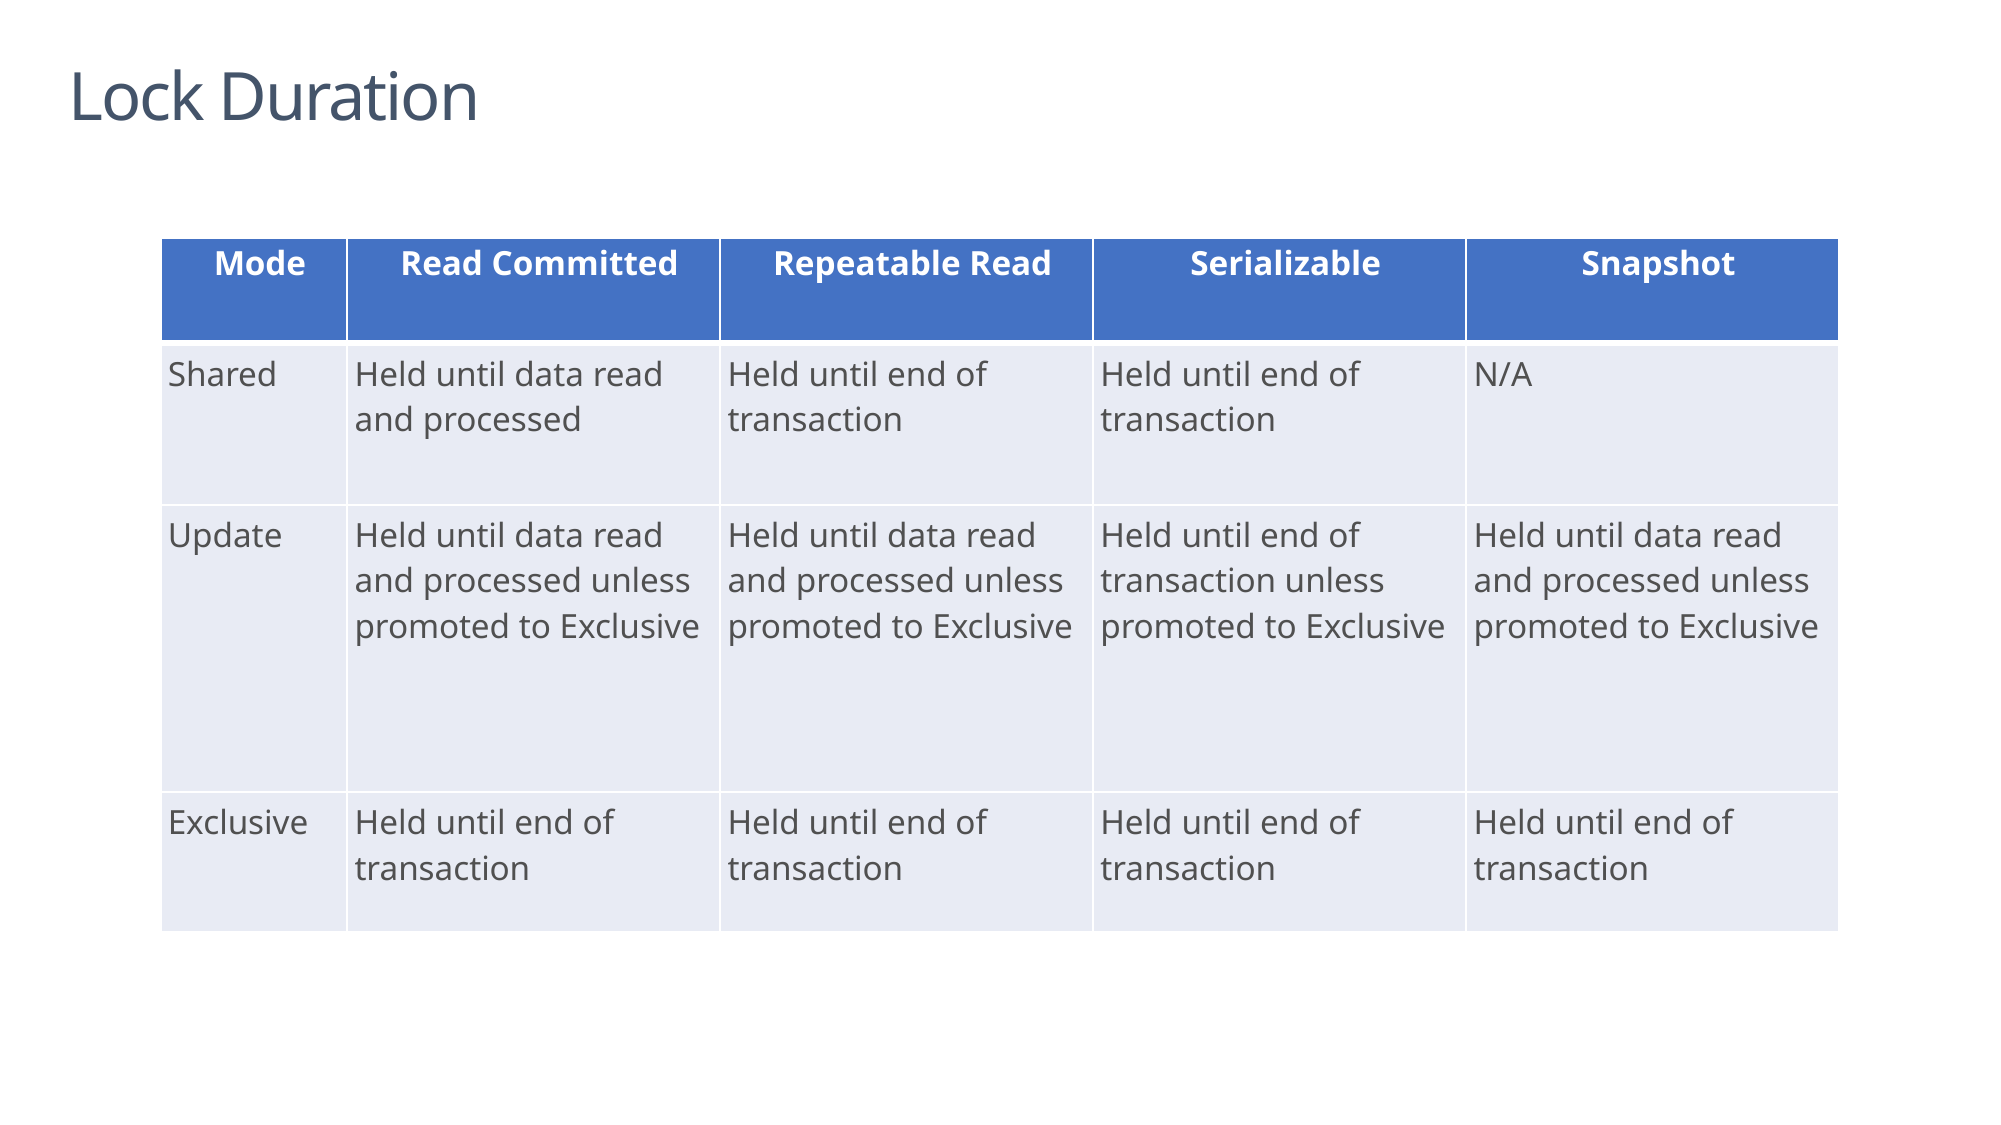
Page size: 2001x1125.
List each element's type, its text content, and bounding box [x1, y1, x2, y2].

table_header Serializable [1094, 239, 1465, 340]
table_cell Held until data read and processed unless promoted to Exclusive [721, 506, 1092, 791]
table_cell Update [162, 506, 346, 791]
table_header Read Committed [348, 239, 719, 340]
table_header Mode [162, 239, 346, 340]
table_header Snapshot [1467, 239, 1838, 340]
table_cell Held until data read and processed unless promoted to Exclusive [1467, 506, 1838, 791]
table_cell Held until end of transaction [721, 793, 1092, 931]
table_cell N/A [1467, 346, 1838, 504]
table_cell Held until data read and processed [348, 346, 719, 504]
table_cell Held until end of transaction [1094, 793, 1465, 931]
table_cell Held until end of transaction [1467, 793, 1838, 931]
table_cell Held until end of transaction [721, 346, 1092, 504]
table_header Repeatable Read [721, 239, 1092, 340]
table_cell Exclusive [162, 793, 346, 931]
table_cell Held until end of transaction [1094, 346, 1465, 504]
table_cell Held until data read and processed unless promoted to Exclusive [348, 506, 719, 791]
table_cell Held until end of transaction unless promoted to Exclusive [1094, 506, 1465, 791]
table_cell Held until end of transaction [348, 793, 719, 931]
title Lock Duration [44, 47, 1957, 196]
table_cell Shared [162, 346, 346, 504]
